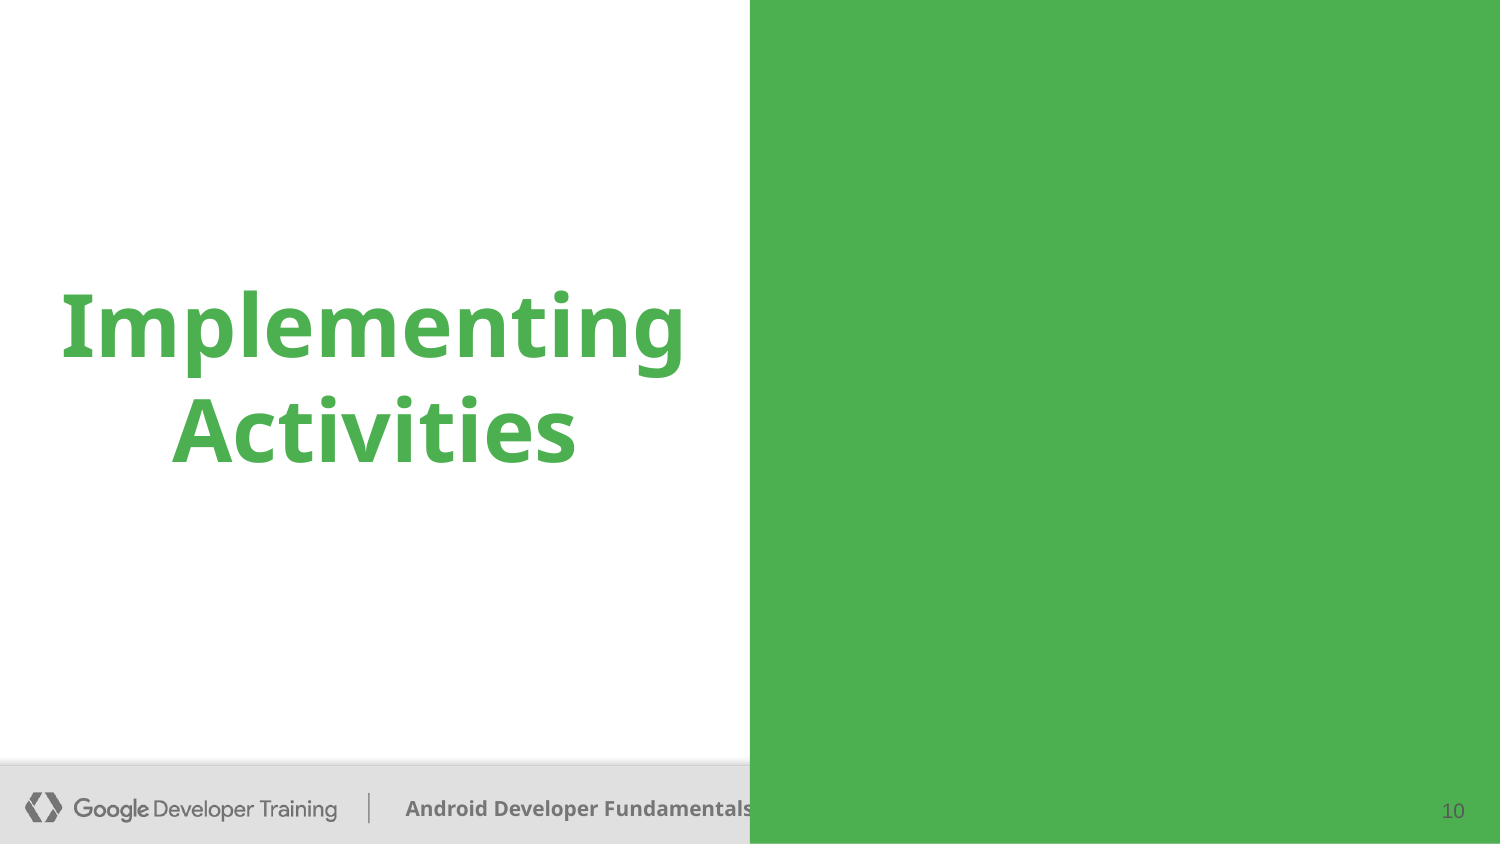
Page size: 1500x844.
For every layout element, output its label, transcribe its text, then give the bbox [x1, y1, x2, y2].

title Implementing Activities [43, 252, 708, 496]
picture [0, 0, 749, 844]
slide_number 10 [1389, 777, 1480, 842]
